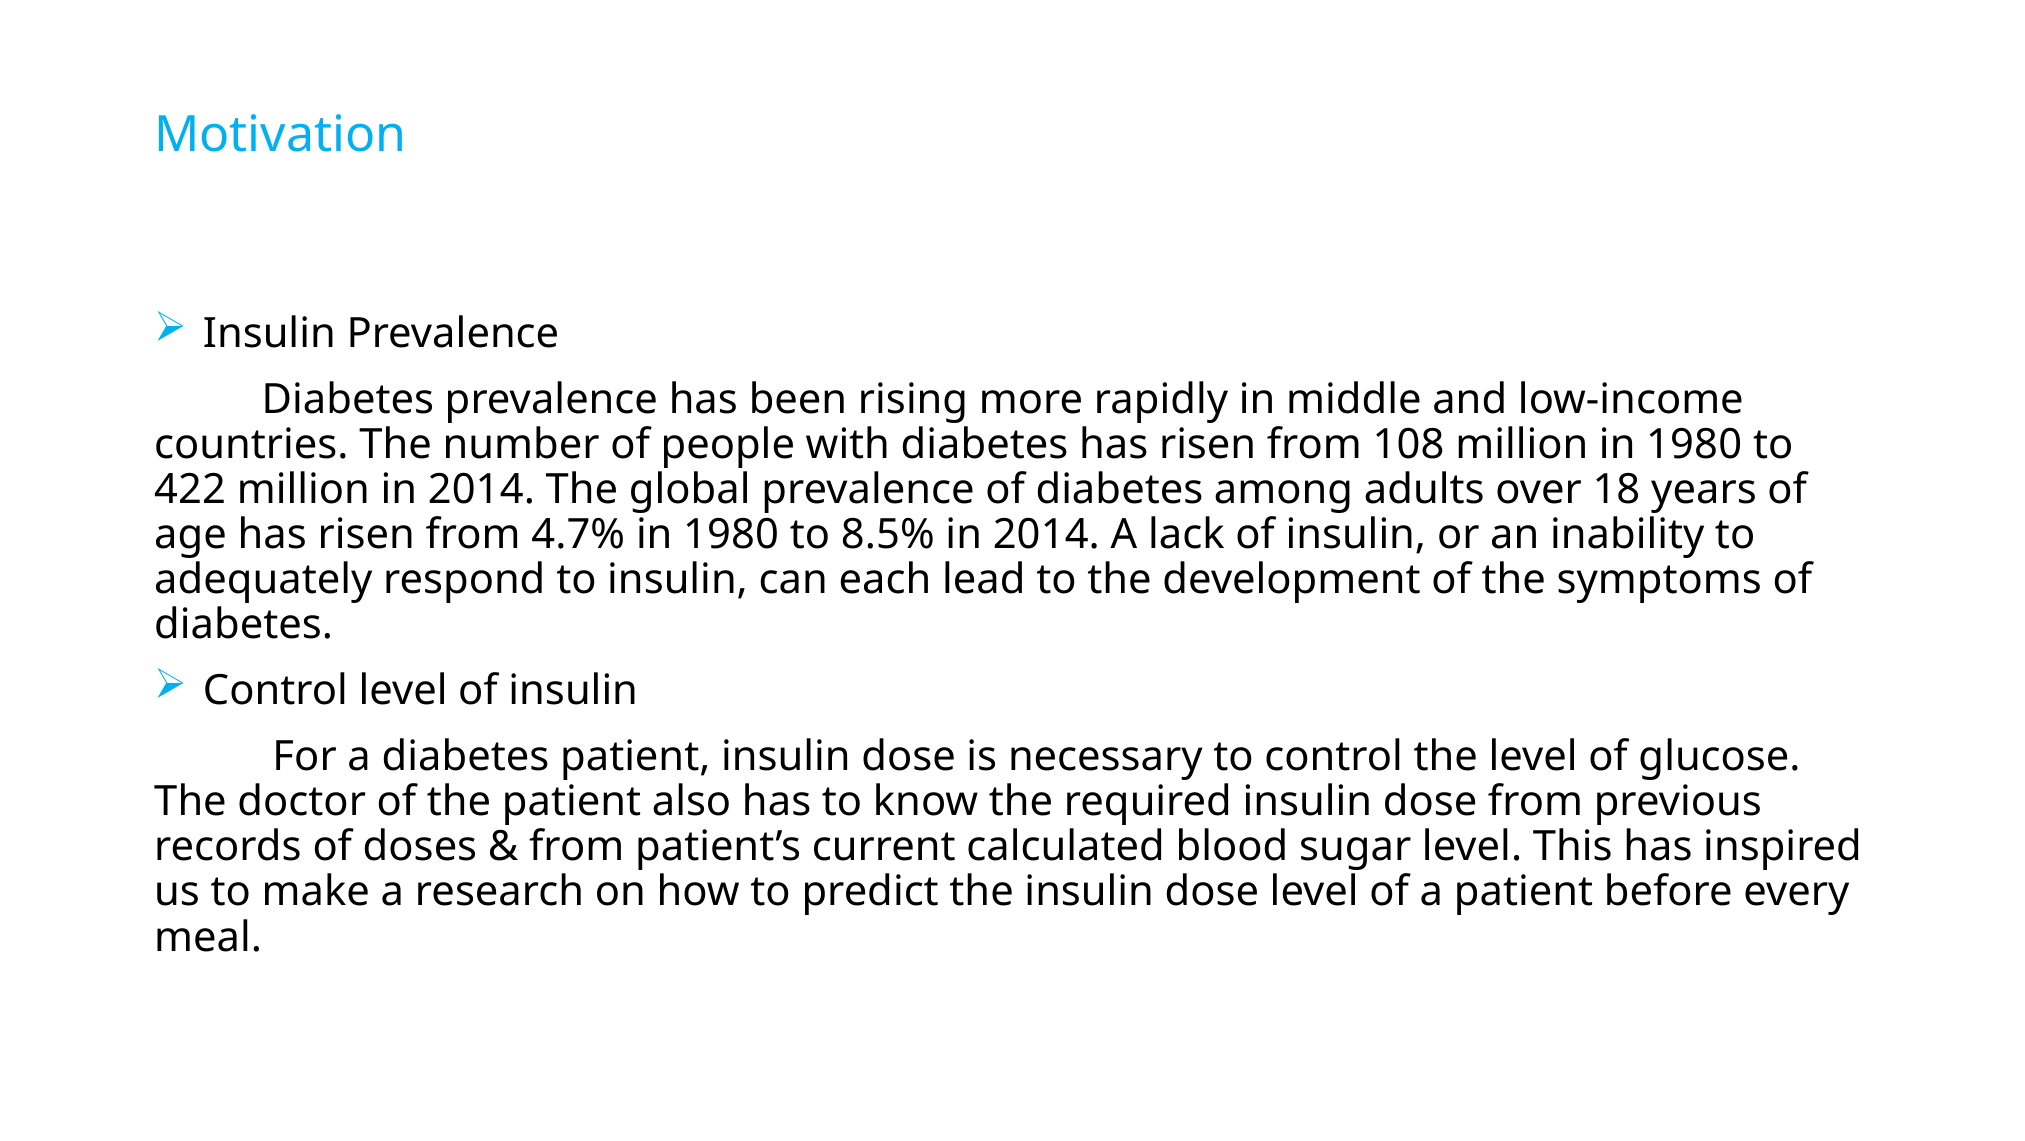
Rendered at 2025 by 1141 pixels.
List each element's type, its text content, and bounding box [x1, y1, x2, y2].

title Motivation [139, 60, 1790, 211]
list Insulin Prevalence Diabetes prevalence has been rising more rapidly in middle and low-income countries. The number of people with diabetes has risen from 108 million in 1980 to 422 million in 2014. The global prevalence of diabetes among adults over 18 years of age has risen from 4.7% in 1980 to 8.5% in 2014. A lack of insulin, or an inability to adequately respond to insulin, can each lead to the development of the symptoms of diabetes. Control level of insulin For a diabetes patient, insulin dose is necessary to control the level of glucose. The doctor of the patient also has to know the required insulin dose from previous records of doses & from patient’s current calculated blood sugar level. This has inspired us to make a research on how to predict the insulin dose level of a patient before every meal. [139, 303, 1886, 1027]
